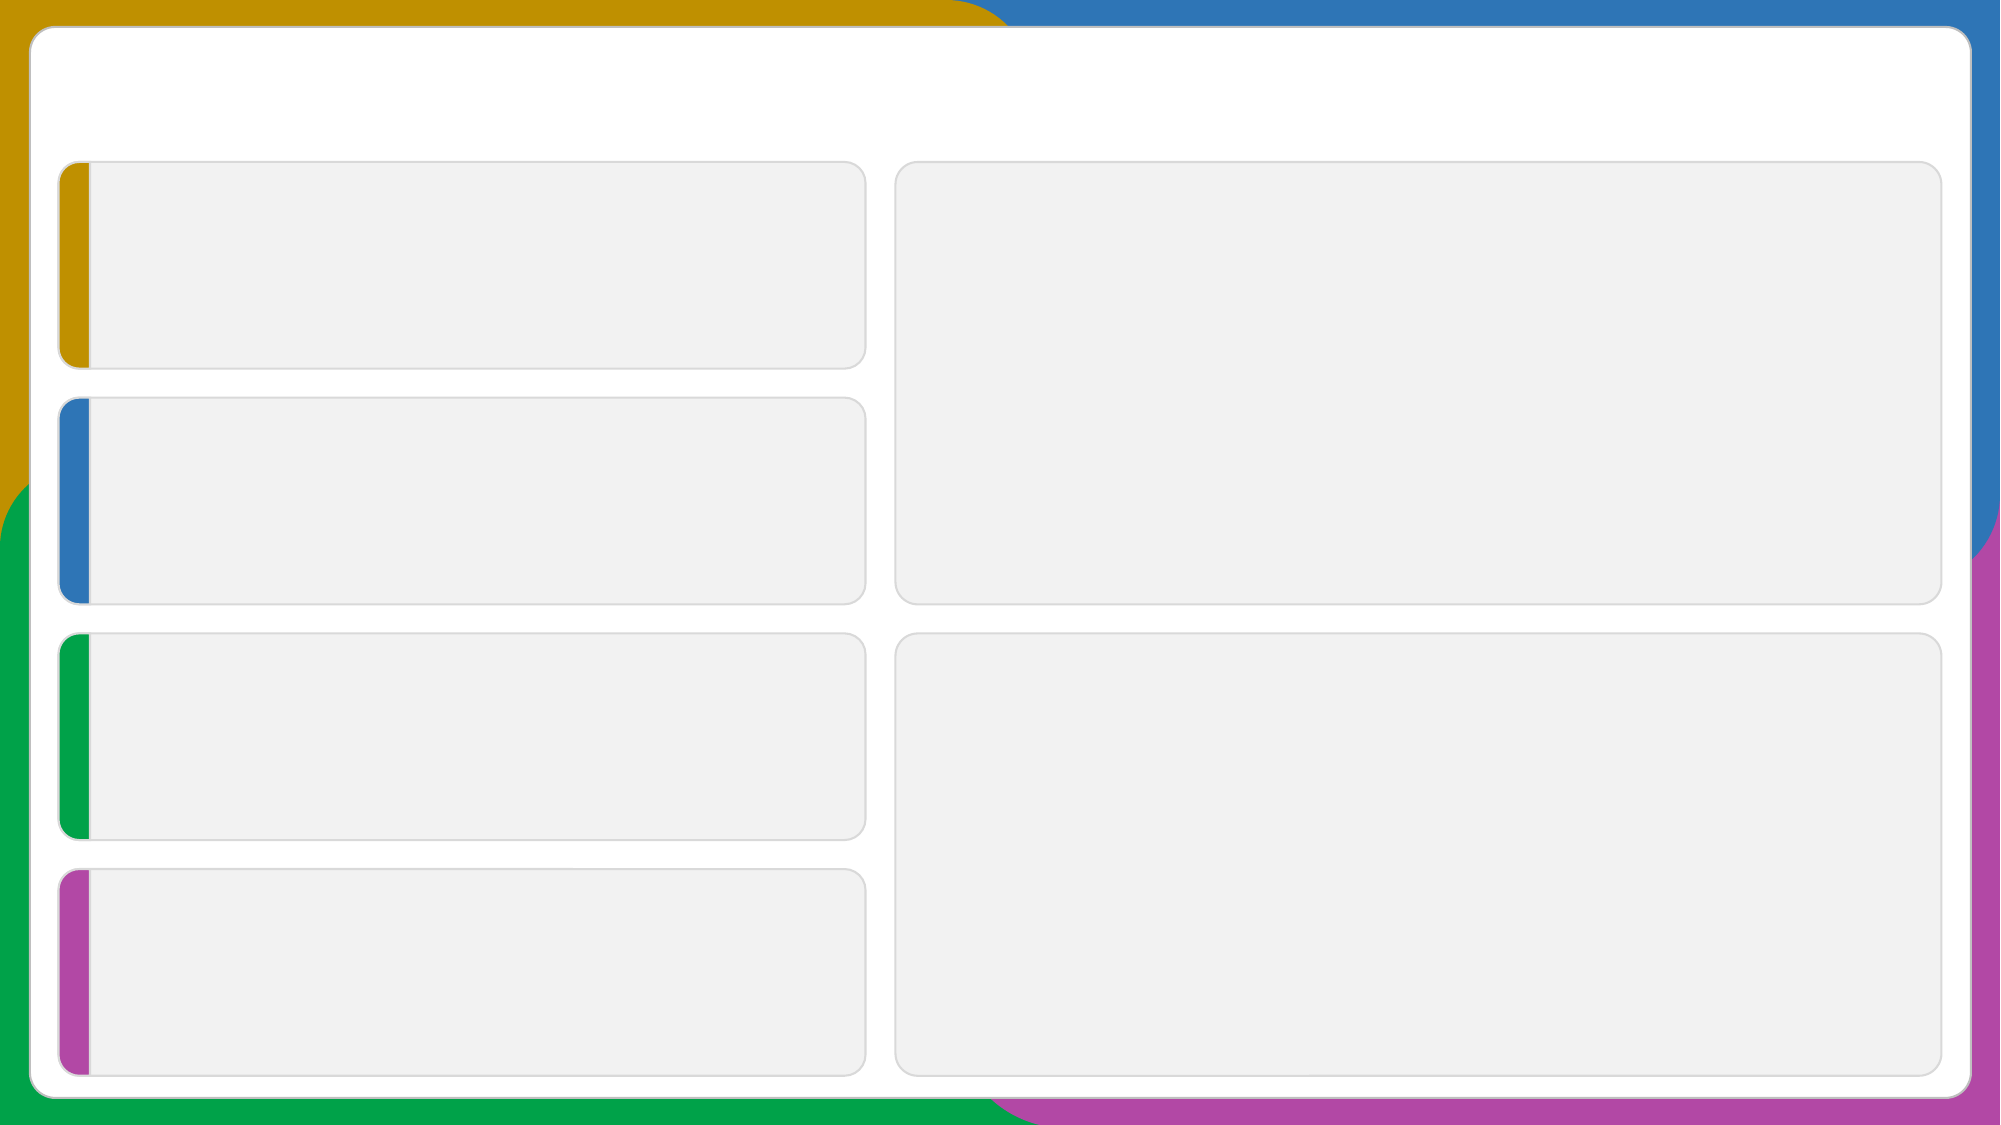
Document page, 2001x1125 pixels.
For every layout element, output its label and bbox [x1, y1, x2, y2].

text_box [58, 161, 866, 369]
text_box [58, 397, 866, 605]
text_box [58, 869, 866, 1076]
text_box [0, 0, 2000, 1125]
text_box [58, 633, 866, 841]
